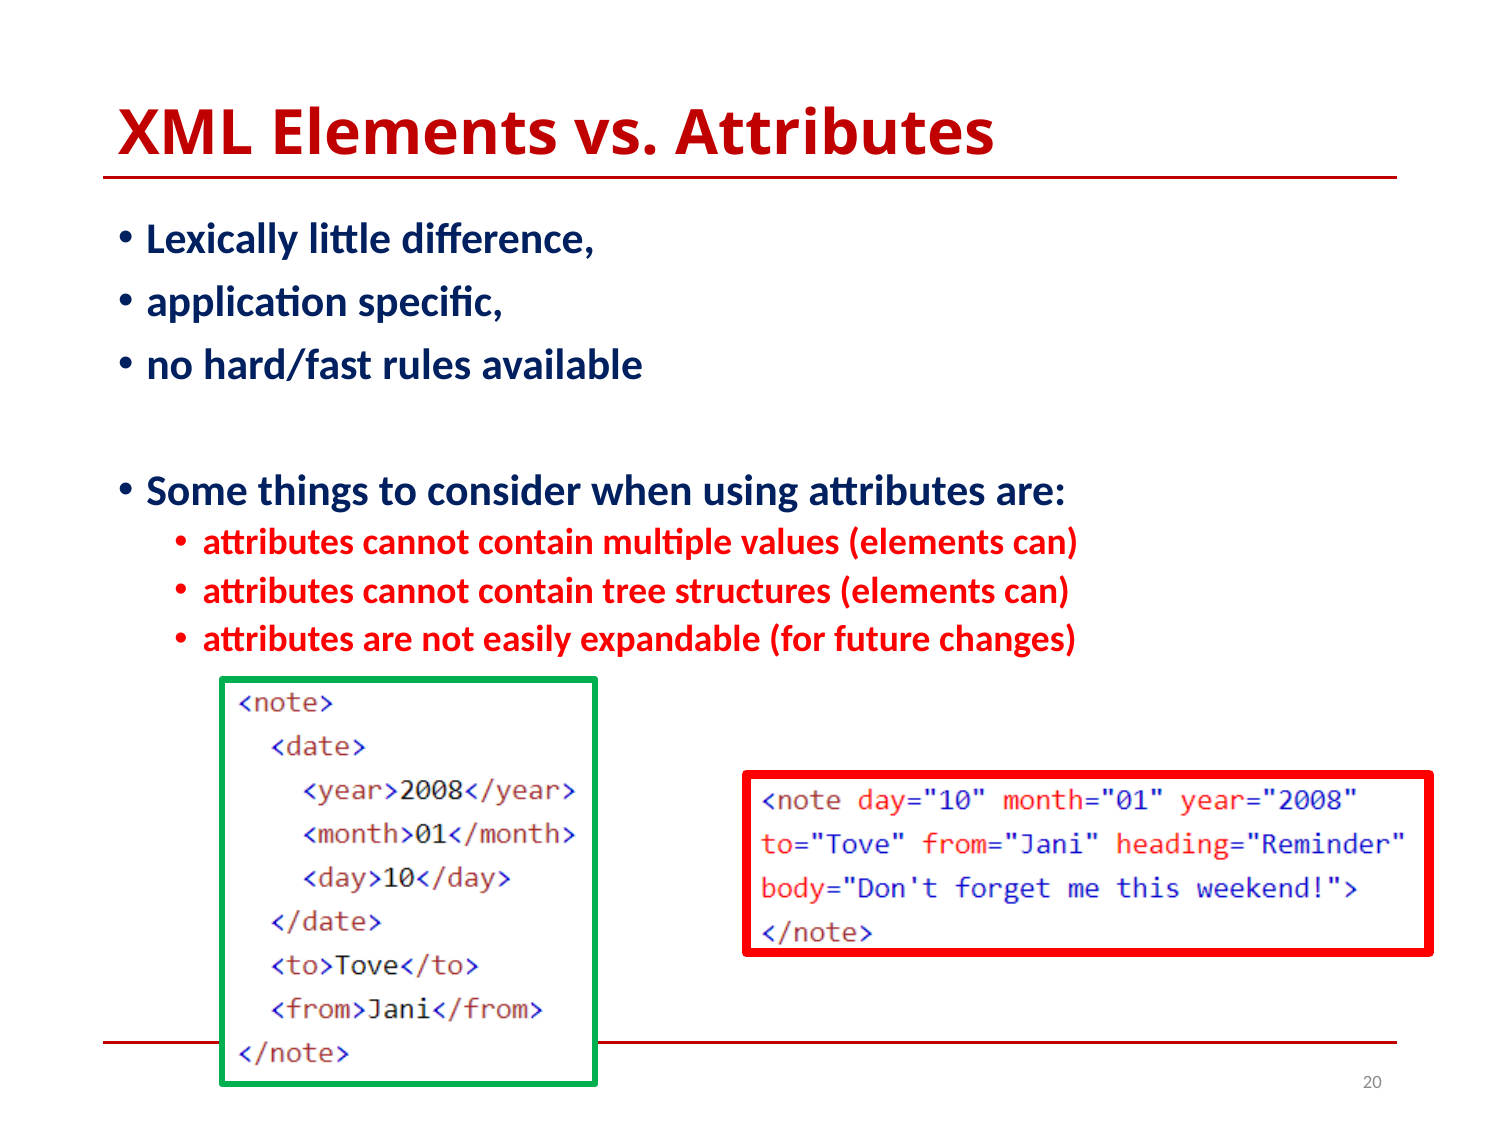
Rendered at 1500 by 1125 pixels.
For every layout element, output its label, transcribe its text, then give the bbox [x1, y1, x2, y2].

picture [224, 682, 593, 1081]
slide_number 20 [1059, 1051, 1397, 1111]
list Lexically little difference, application specific, no hard/fast rules available Some things to consider when using attributes are: attributes cannot contain multiple values (elements can) attributes cannot contain tree structures (elements can) attributes are not easily expandable (for future changes) [103, 208, 1125, 1014]
picture [750, 778, 1425, 948]
title XML Elements vs. Attributes [103, 90, 1397, 178]
